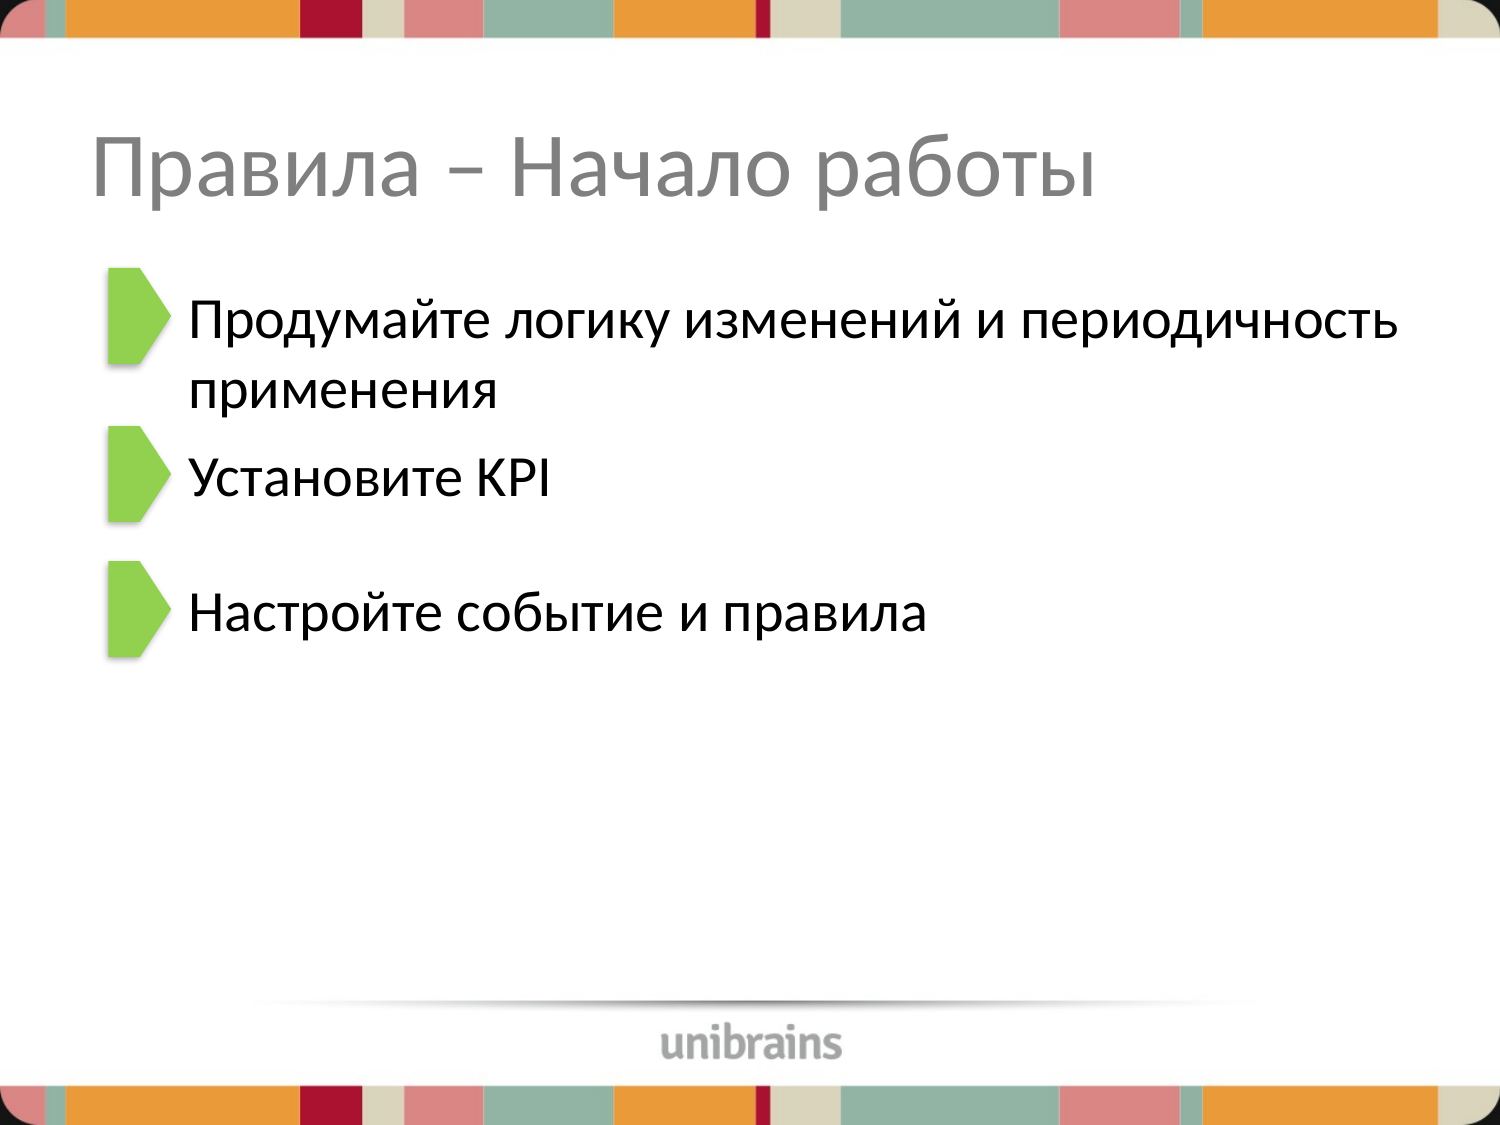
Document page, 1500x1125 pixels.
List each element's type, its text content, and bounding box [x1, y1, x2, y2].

text_box [107, 425, 172, 523]
text_box Настройте событие и правила [173, 565, 1483, 651]
text_box [107, 267, 172, 365]
text_box Установите KPI [173, 430, 1483, 515]
picture [0, 0, 1500, 1125]
text_box [107, 560, 172, 658]
title Правила – Начало работы [75, 45, 1425, 295]
text_box Продумайте логику изменений и периодичность применения [173, 272, 1483, 428]
